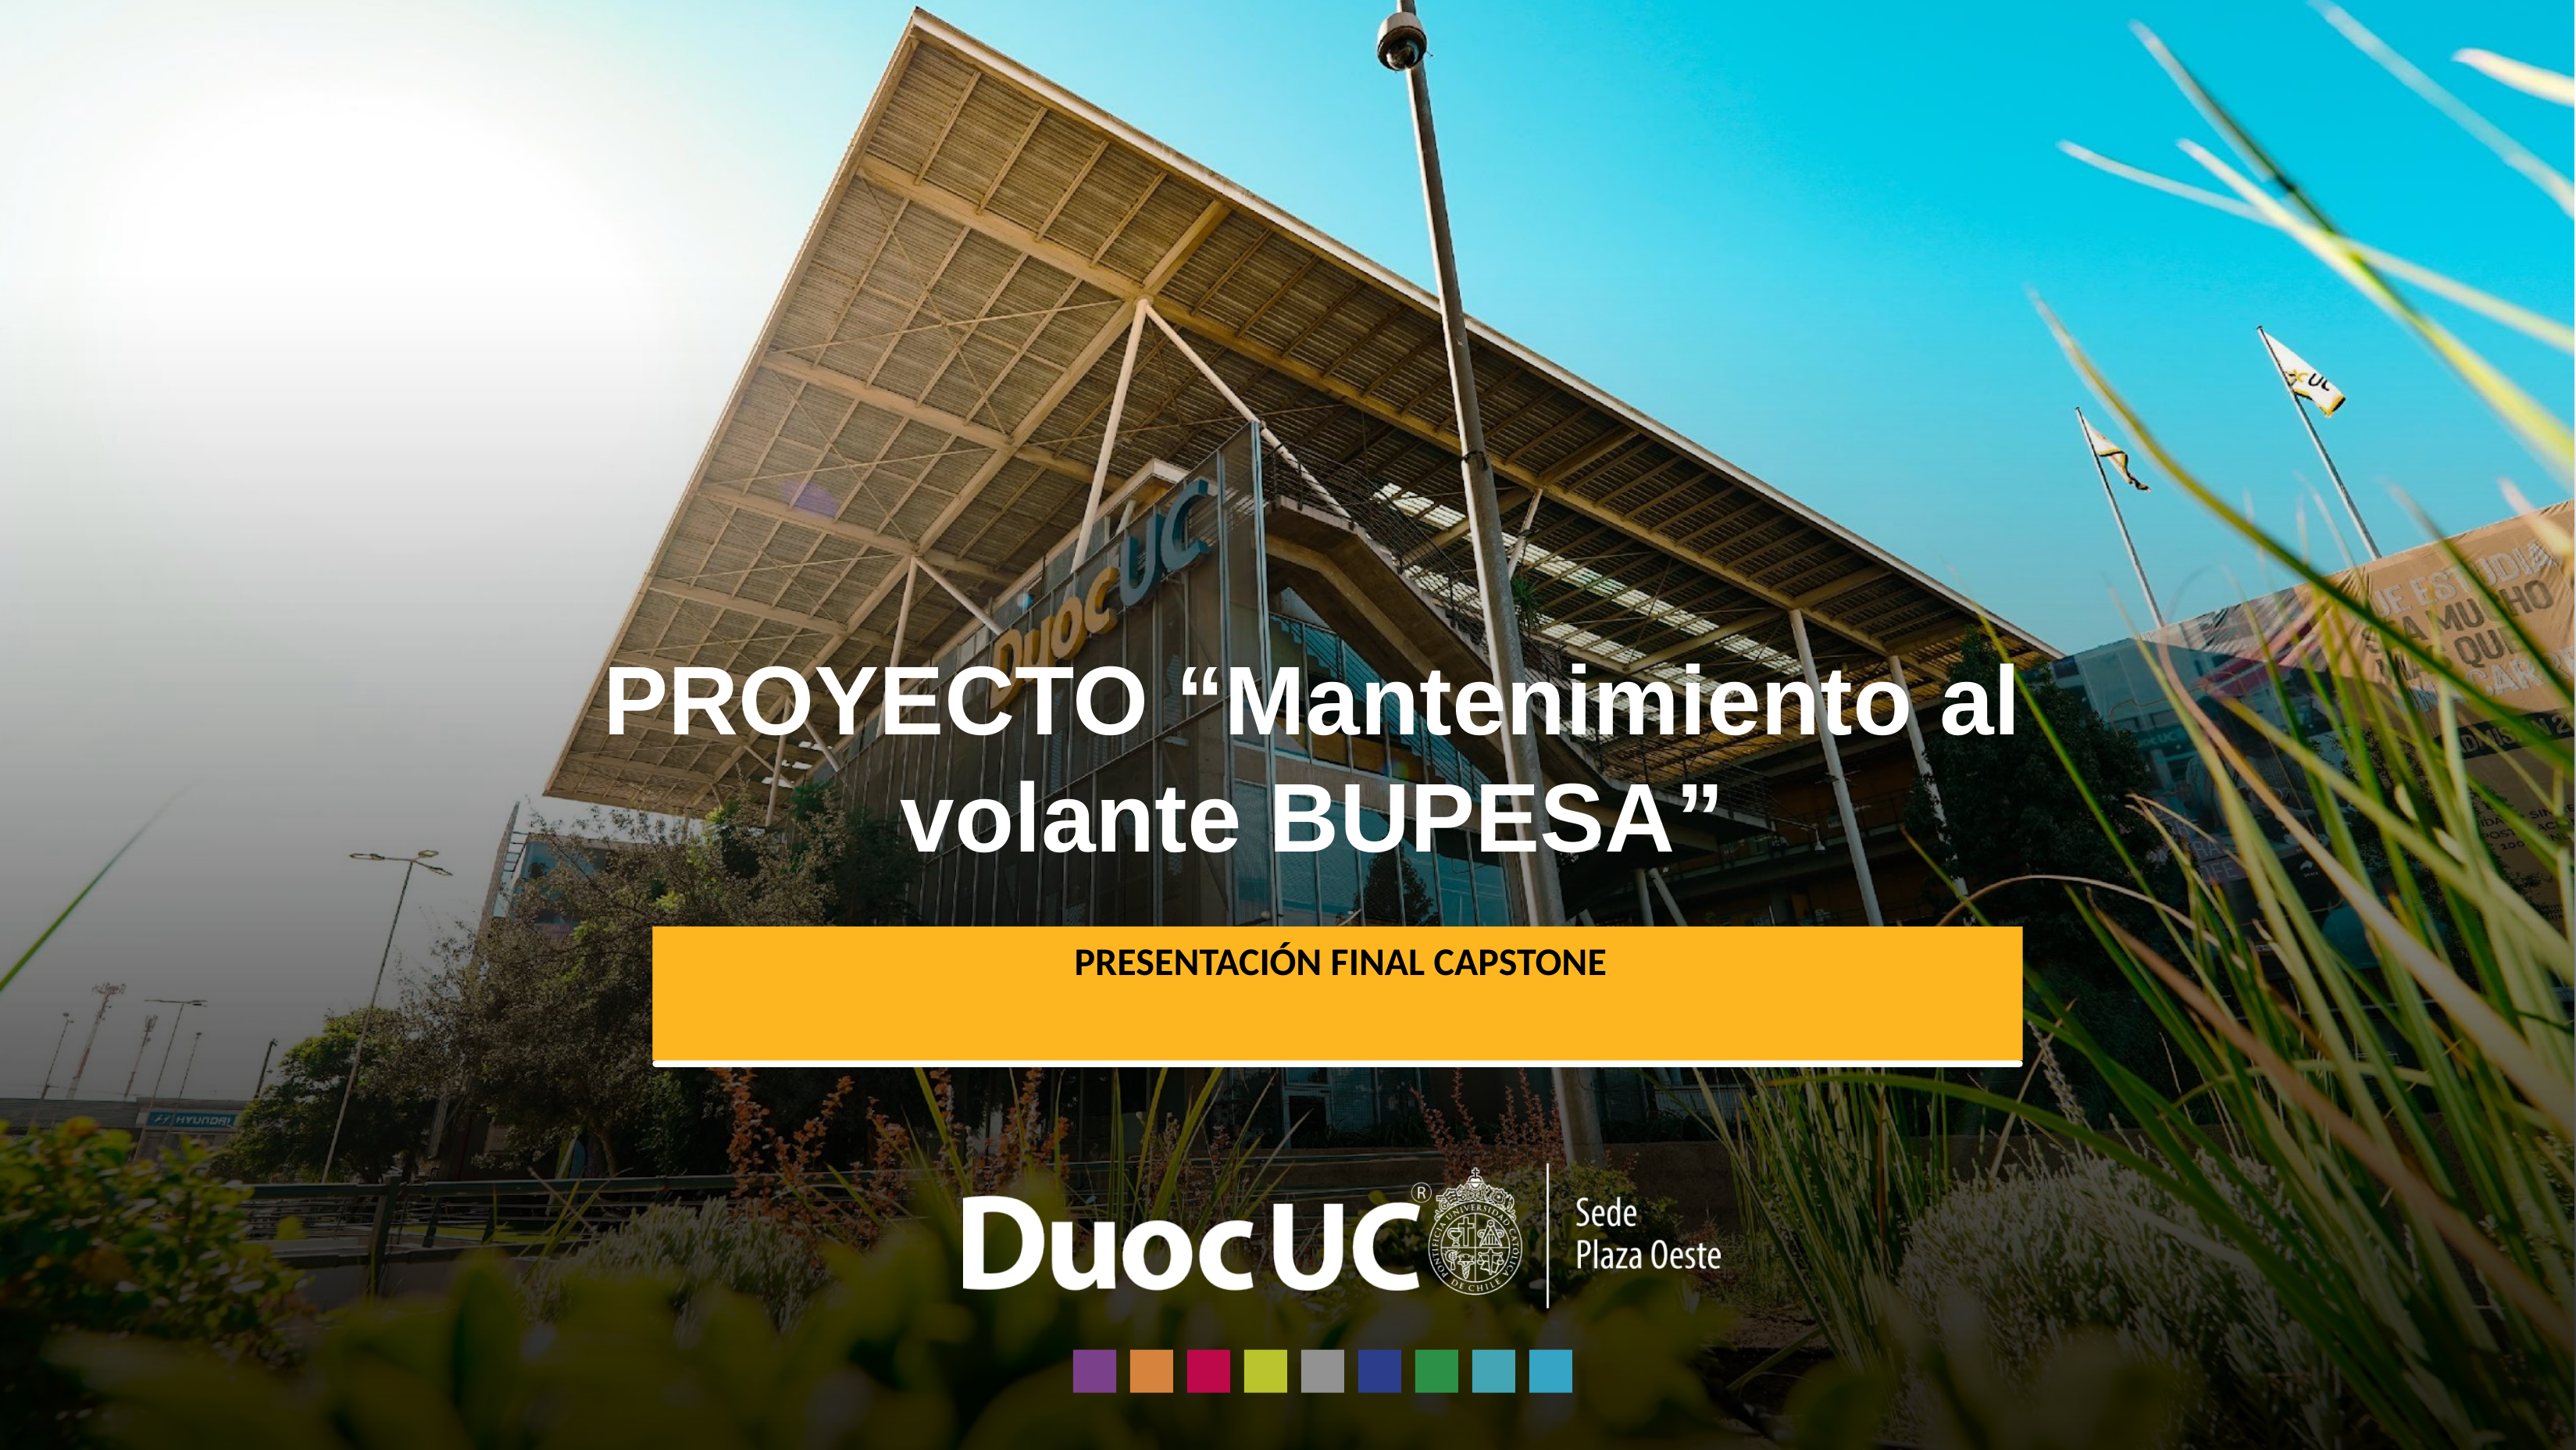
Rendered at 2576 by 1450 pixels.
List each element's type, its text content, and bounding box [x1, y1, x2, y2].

picture [0, 0, 2576, 1450]
list PROYECTO “Mantenimiento al volante BUPESA” [580, 637, 2046, 1450]
